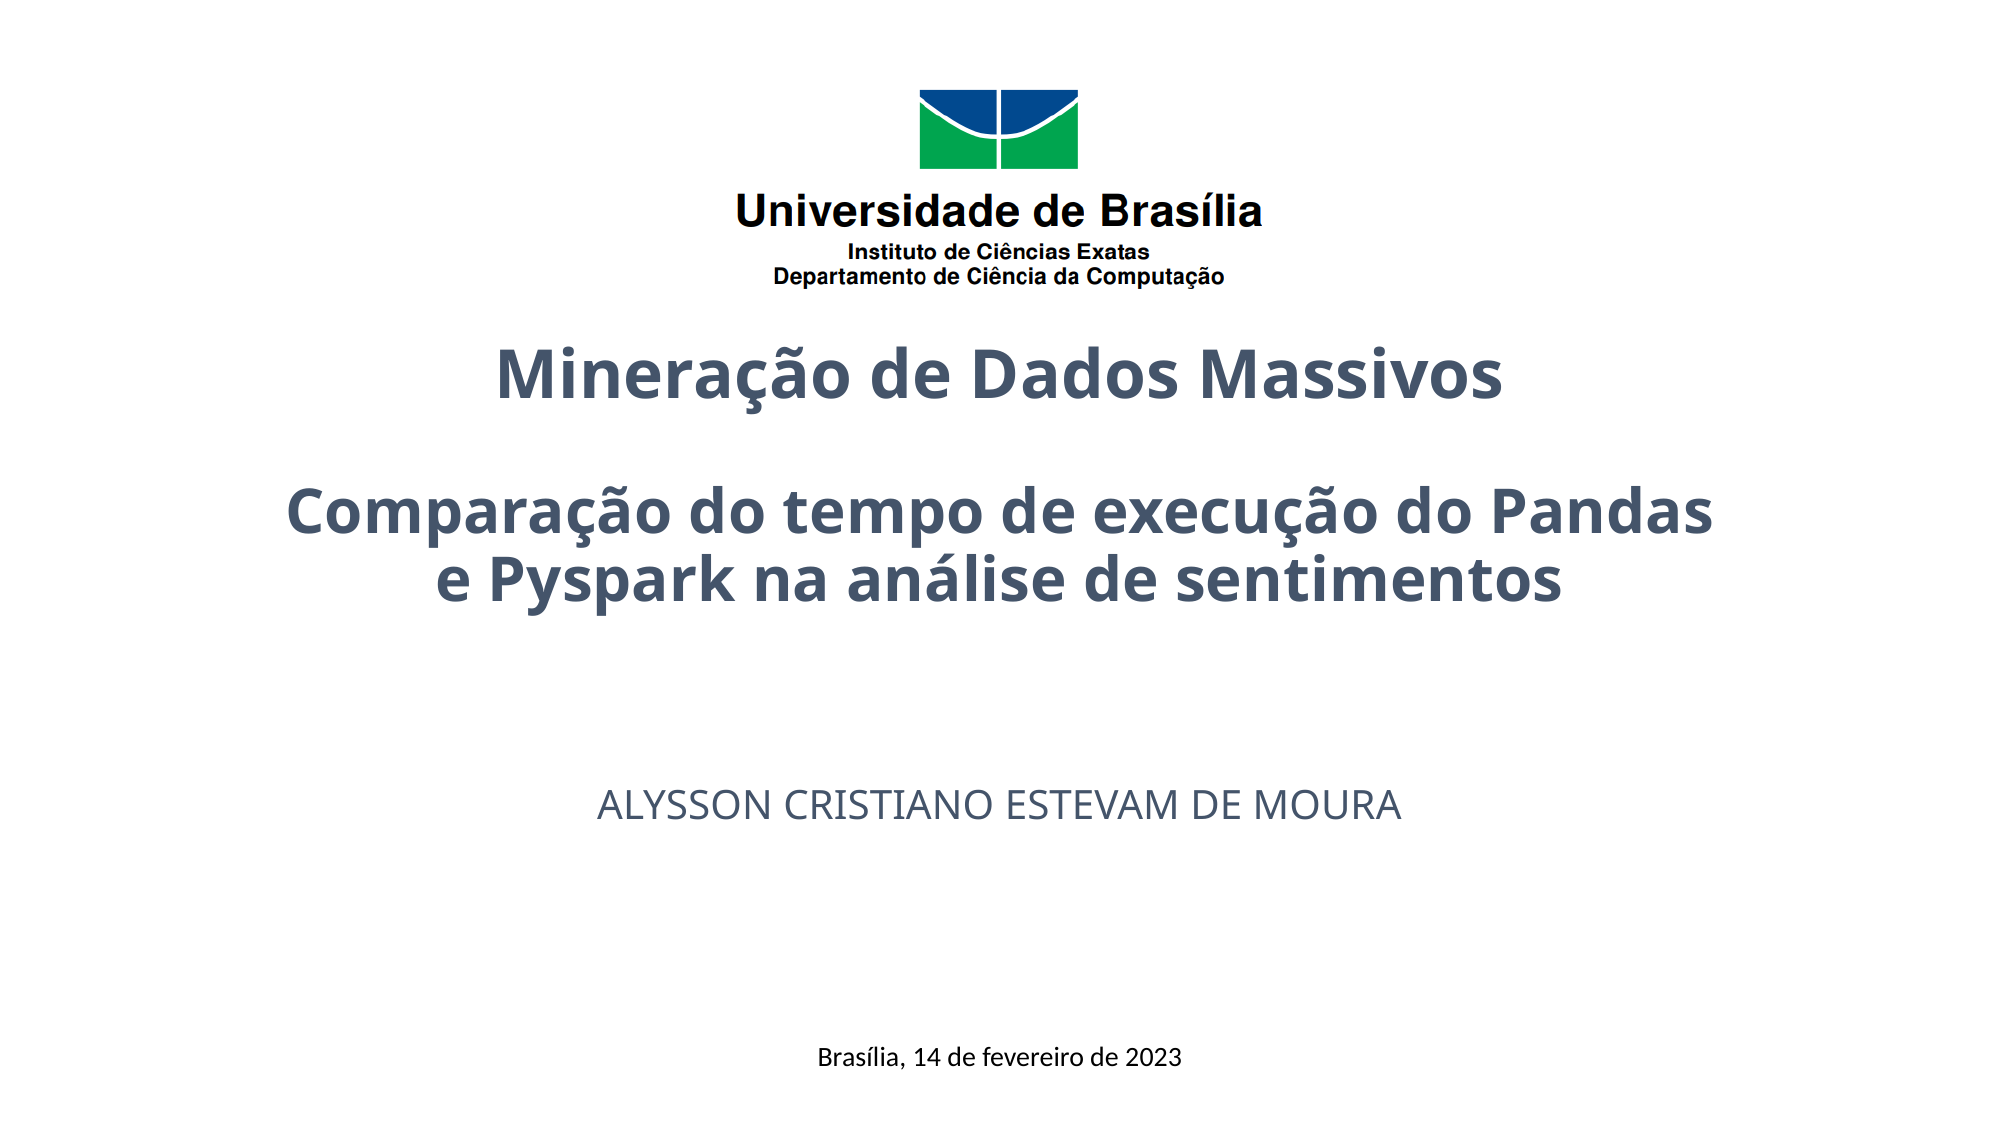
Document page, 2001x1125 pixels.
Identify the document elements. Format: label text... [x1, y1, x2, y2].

title Mineração de Dados Massivos Comparação do tempo de execução do Pandas e Pyspark na análise de sentimentos [249, 310, 1750, 645]
picture [725, 70, 1275, 298]
subtitle ALYSSON CRISTIANO ESTEVAM DE MOURA Brasília, 14 de fevereiro de 2023 [249, 676, 1750, 1086]
